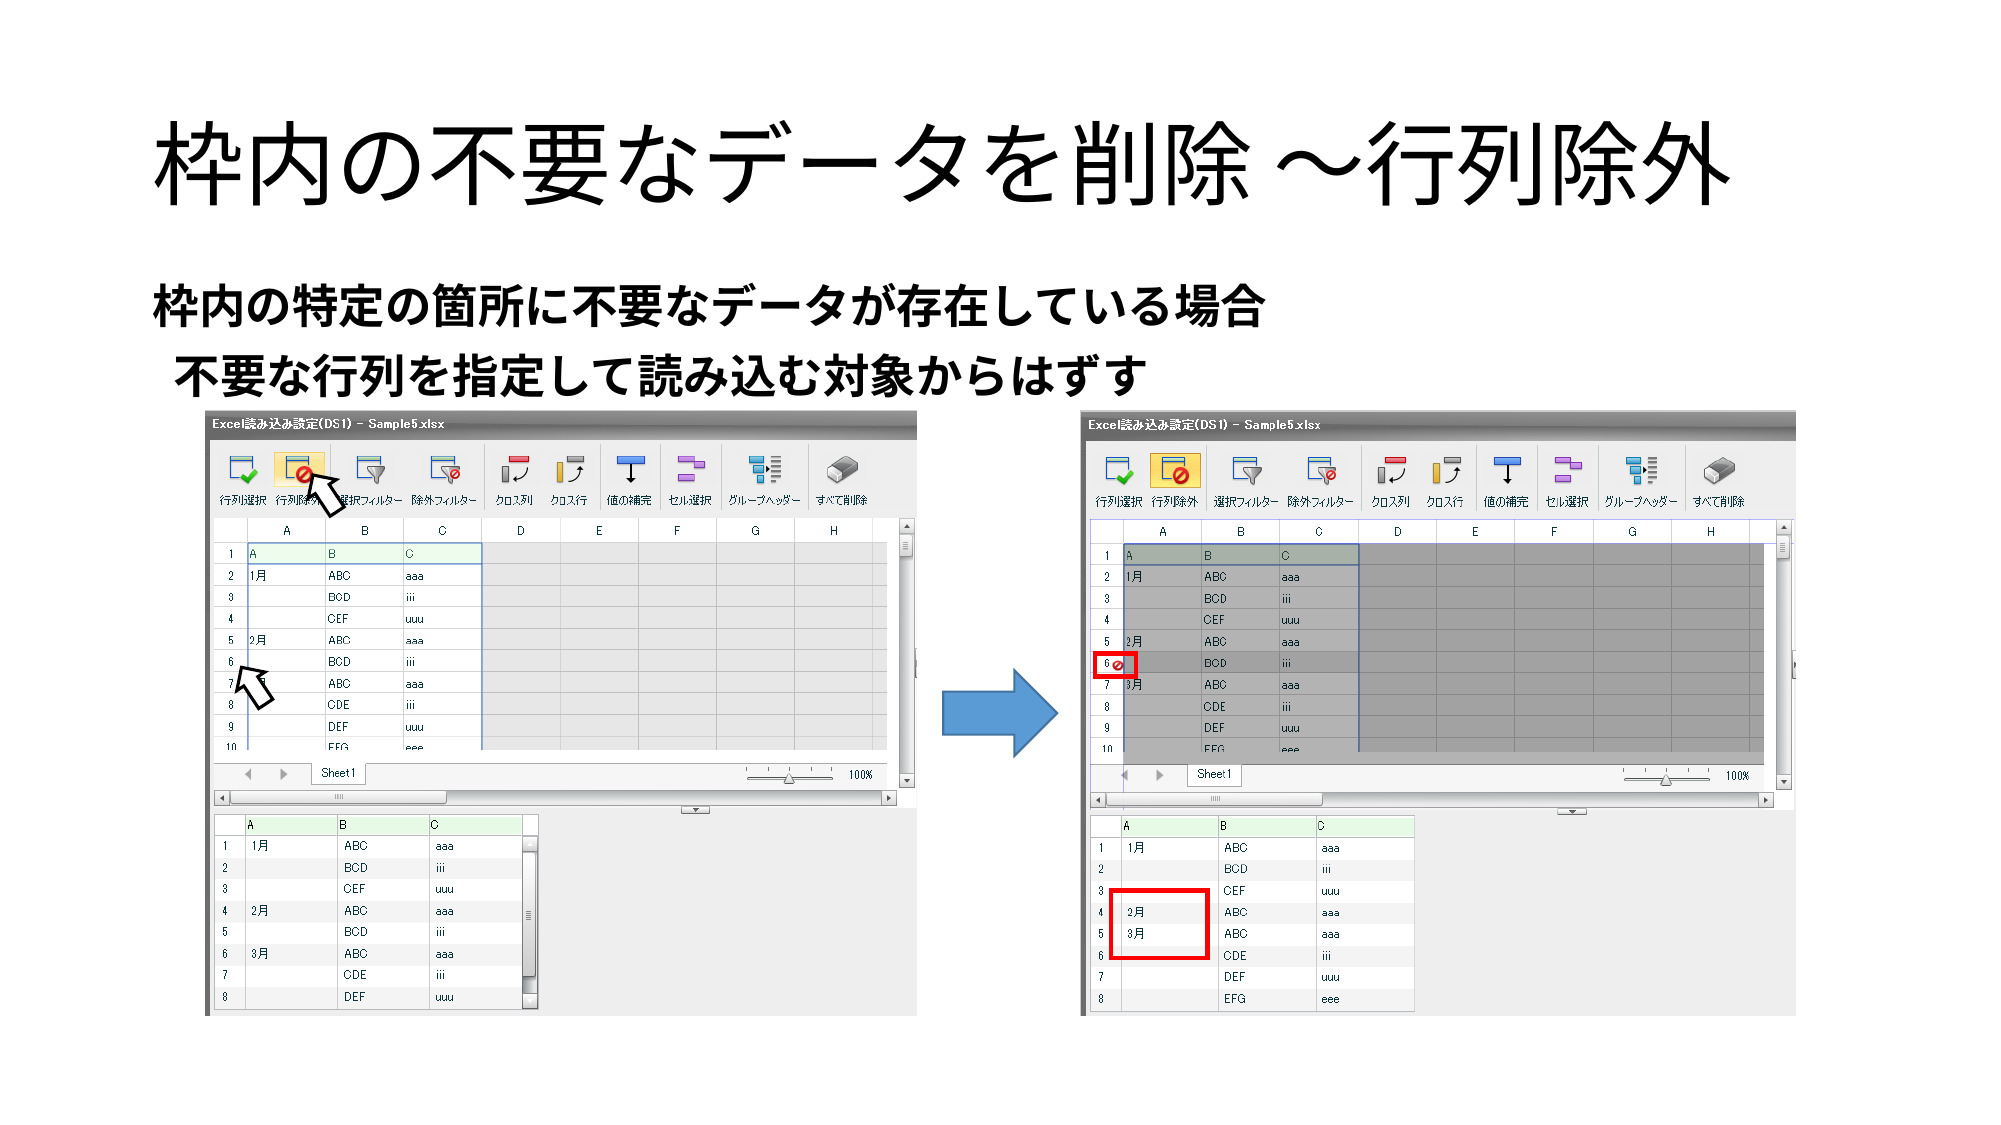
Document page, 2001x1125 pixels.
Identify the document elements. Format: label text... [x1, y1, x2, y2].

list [1080, 410, 1796, 1016]
list 枠内の特定の箇所に不要なデータが存在している場合 不要な行列を指定して読み込む対象からはずす [137, 275, 1863, 411]
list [205, 410, 917, 1016]
text_box [942, 667, 1059, 759]
title 枠内の不要なデータを削除 ～行列除外 [137, 59, 1863, 275]
